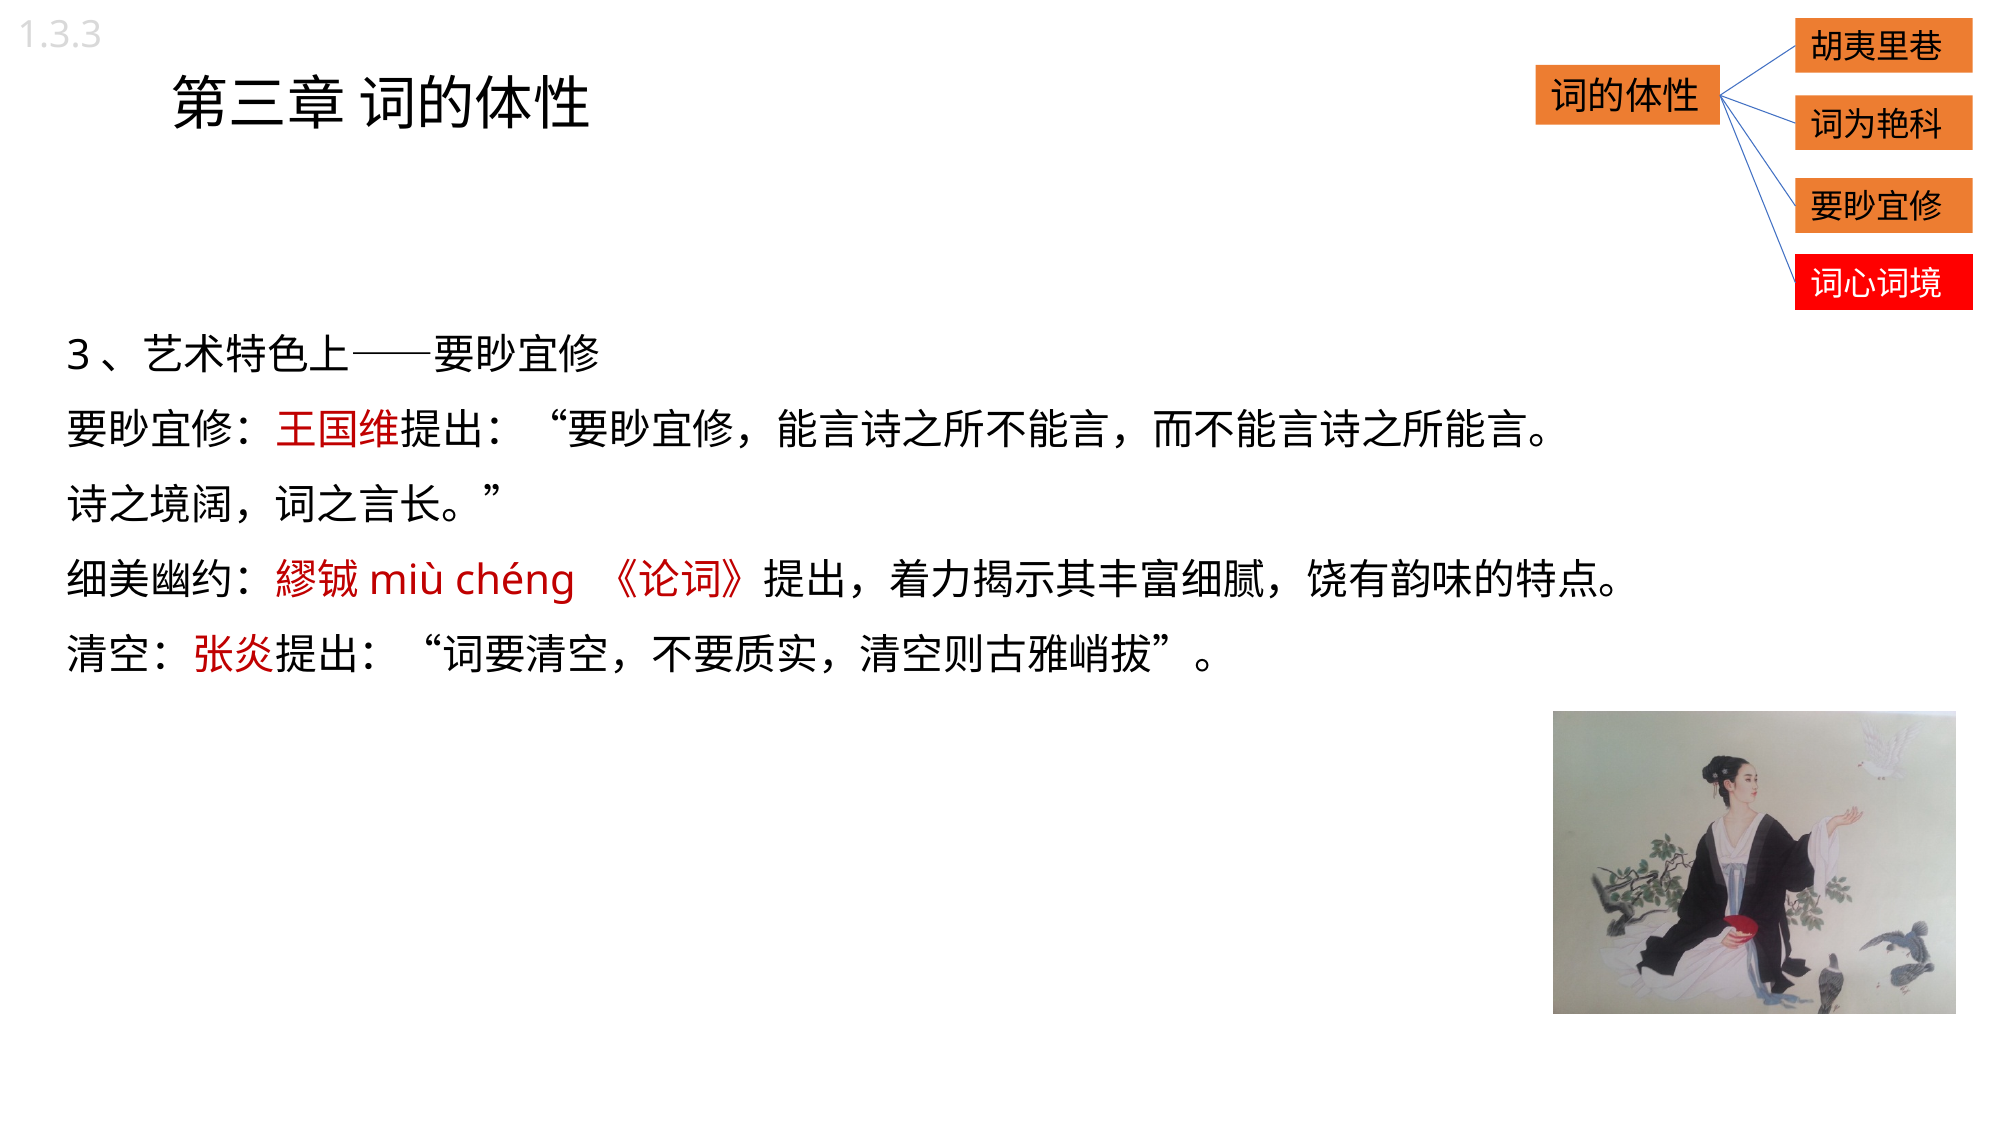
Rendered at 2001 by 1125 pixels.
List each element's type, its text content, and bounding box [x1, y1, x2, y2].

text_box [1720, 95, 1796, 283]
text_box 要眇宜修 [1796, 178, 1973, 233]
text_box 第三章 词的体性 [170, 65, 1088, 136]
text_box 胡夷里巷 [1795, 18, 1973, 73]
text_box 词为艳科 [1796, 95, 1973, 150]
text_box 词心词境 [1795, 254, 1973, 310]
text_box 词的体性 [1535, 64, 1720, 125]
text_box 1.3.3 [2, 2, 127, 63]
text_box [1720, 45, 1796, 95]
picture [1553, 711, 1956, 1014]
text_box 3、艺术特色上——要眇宜修 要眇宜修：王国维提出：“要眇宜修，能言诗之所不能言，而不能言诗之所能言。 诗之境阔，词之言长。” 细美幽约：繆铖miù chéng 《论词》提出，着力揭示其丰富细腻，饶有韵味的特点。 清空：张炎提出：“词要清空，不要质实，清空则古雅峭拔”。 [64, 302, 1771, 678]
